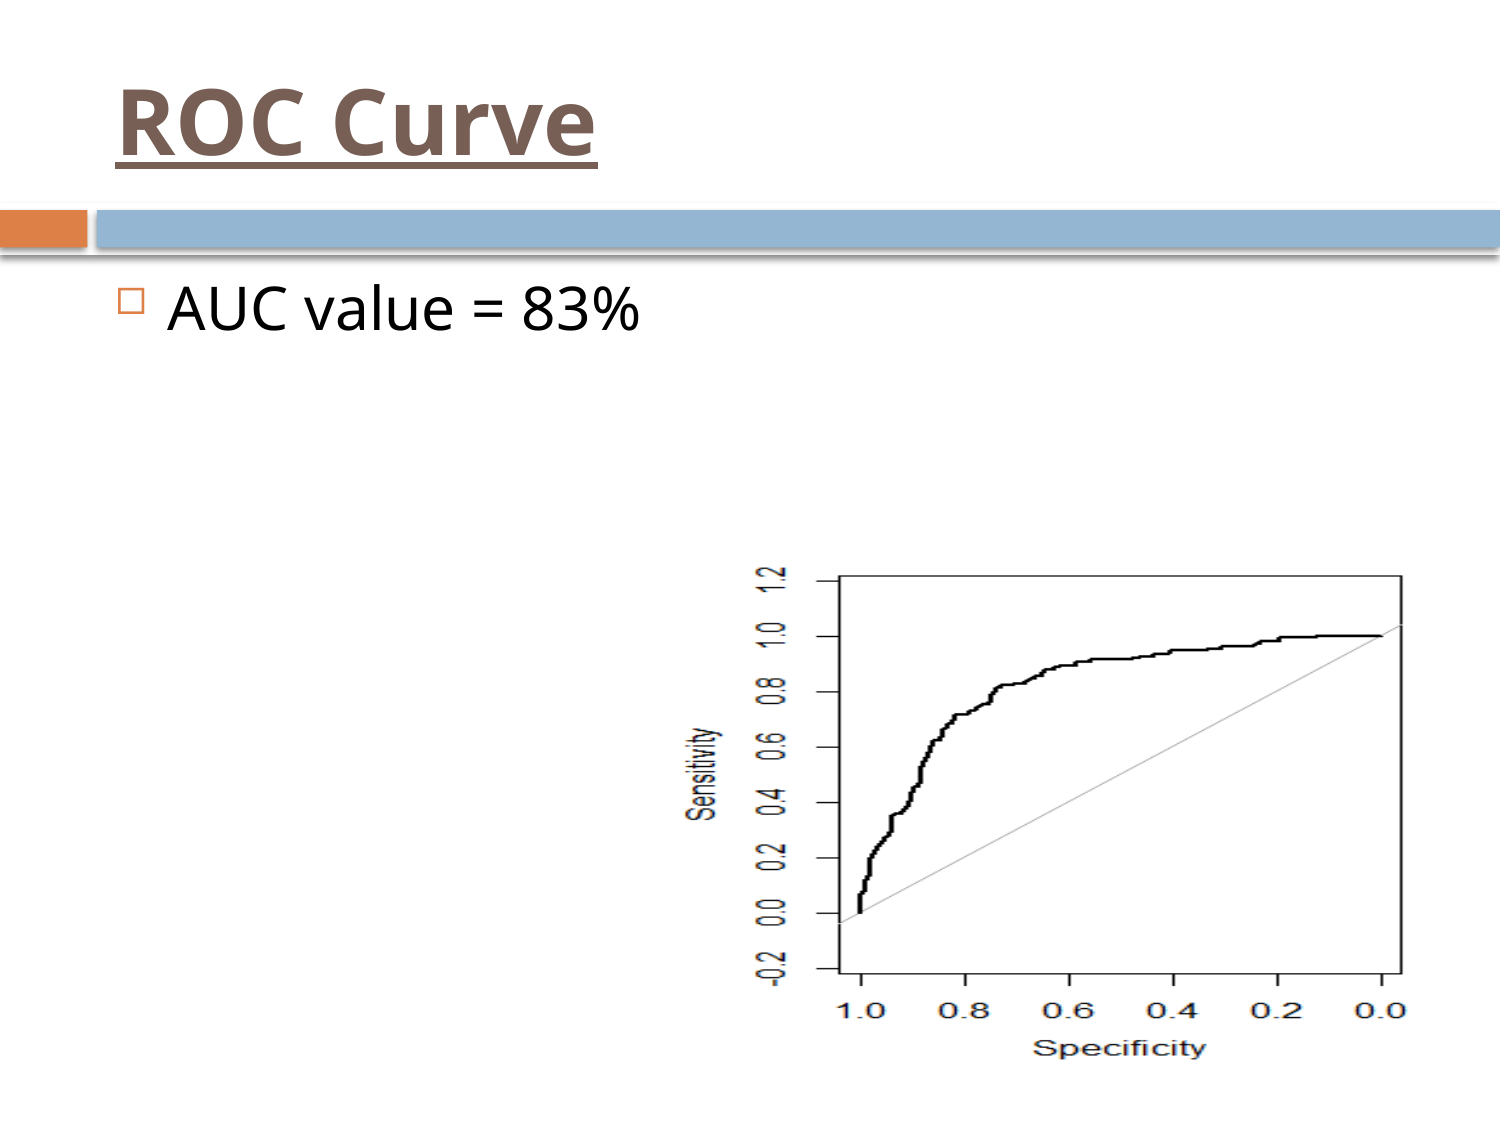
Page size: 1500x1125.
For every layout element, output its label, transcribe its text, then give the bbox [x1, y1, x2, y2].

picture [649, 524, 1500, 1076]
list AUC value = 83% [100, 262, 1438, 1000]
title ROC Curve [100, 37, 1438, 200]
